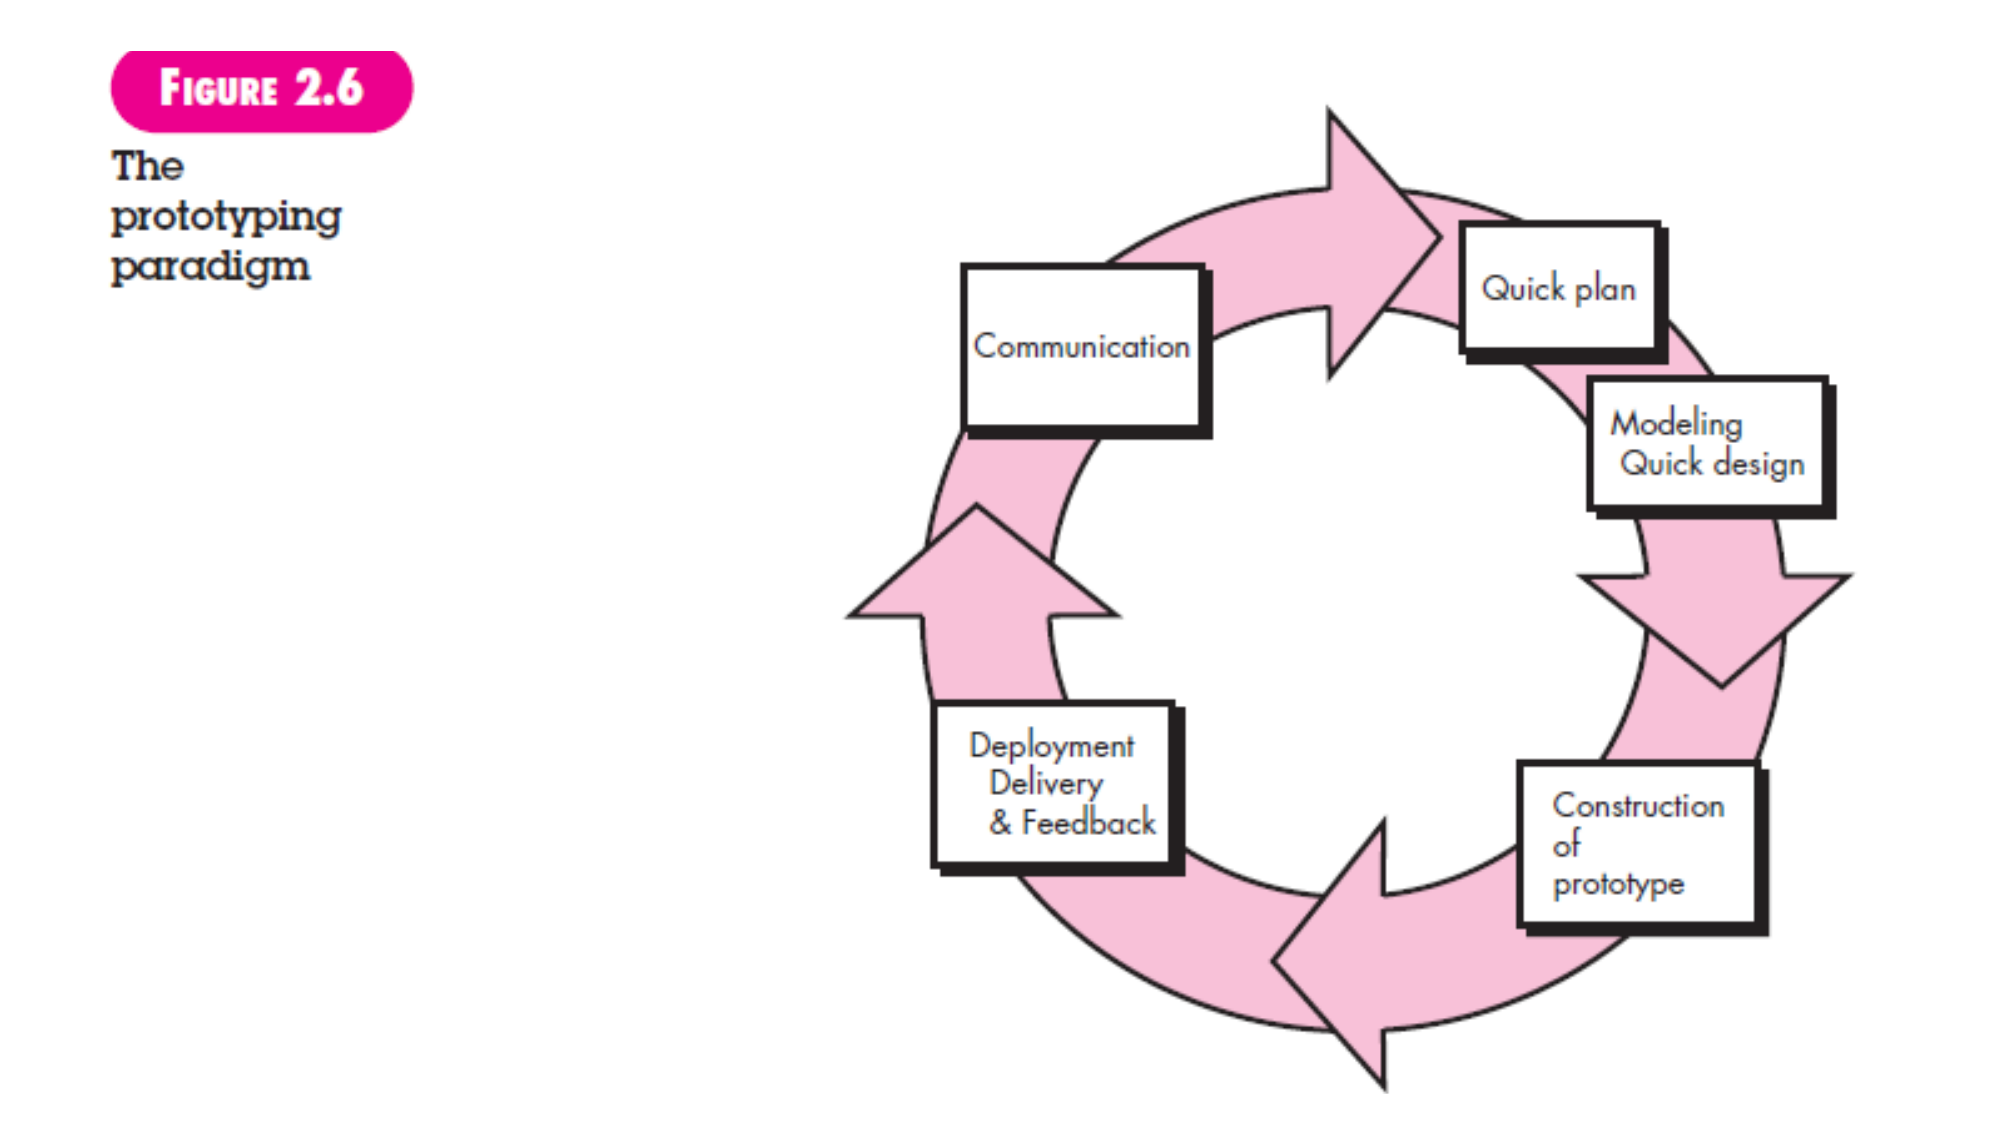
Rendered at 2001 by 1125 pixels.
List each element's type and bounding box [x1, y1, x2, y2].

picture [102, 51, 1867, 1094]
